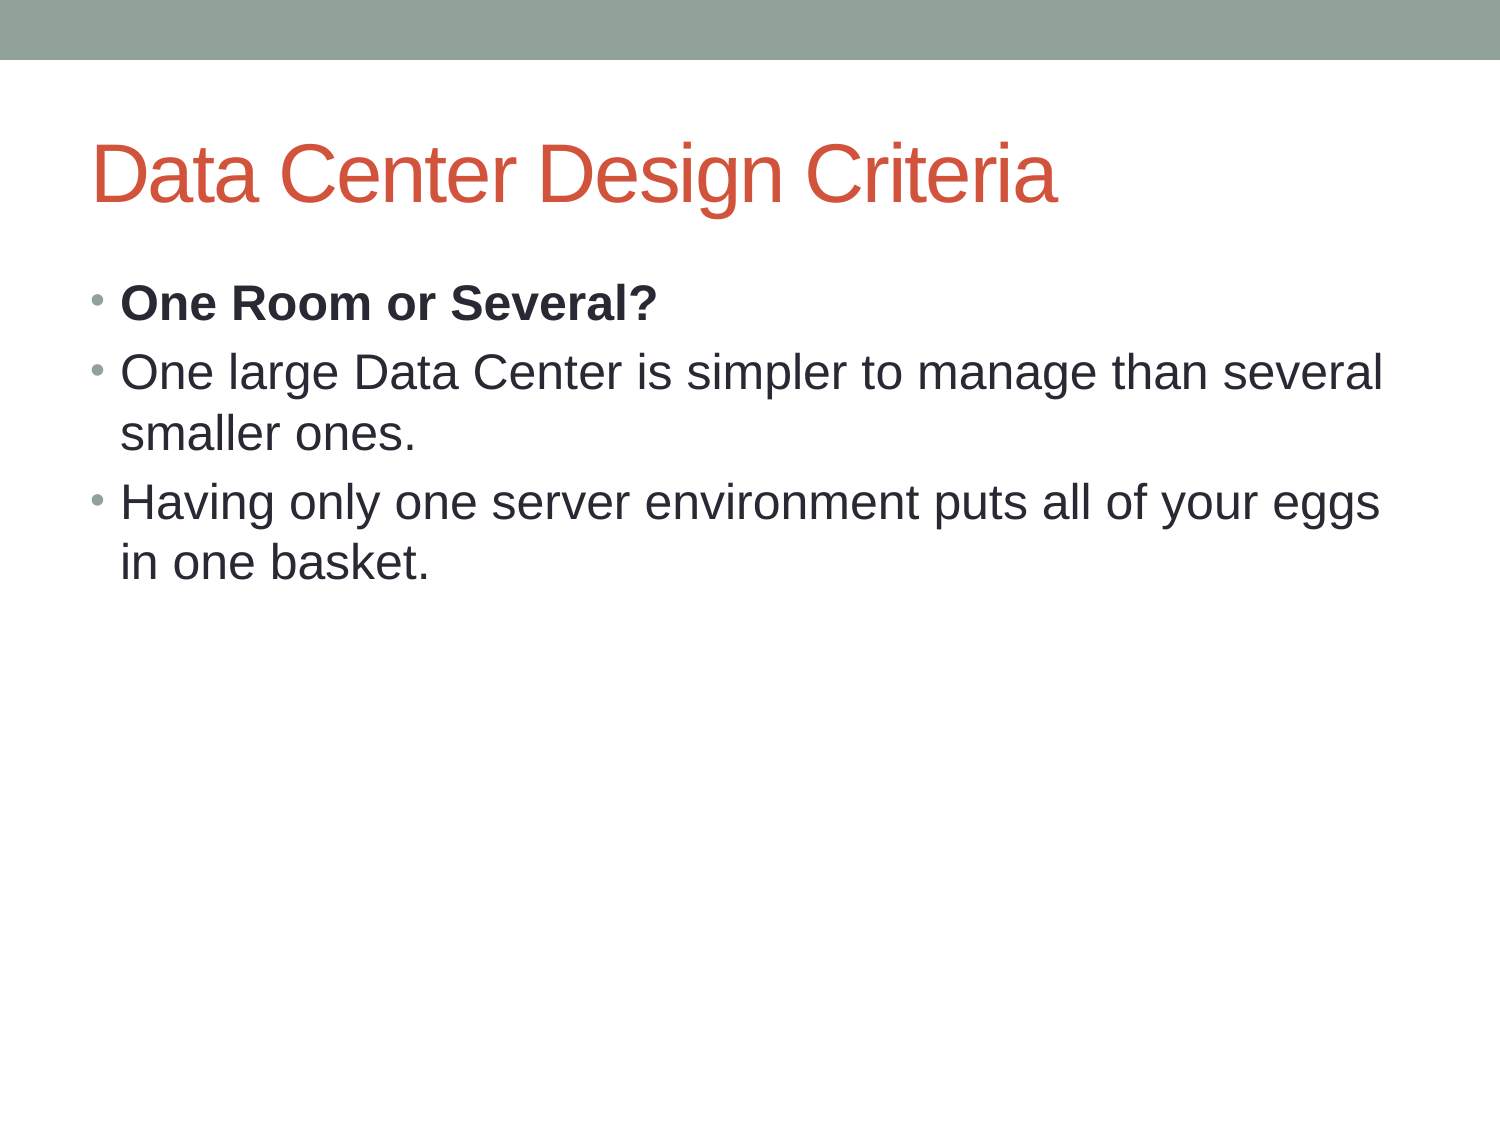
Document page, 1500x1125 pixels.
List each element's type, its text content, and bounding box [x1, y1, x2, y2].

title Data Center Design Criteria [75, 87, 1425, 250]
list One Room or Several? One large Data Center is simpler to manage than several smaller ones. Having only one server environment puts all of your eggs in one basket. [75, 262, 1425, 1063]
